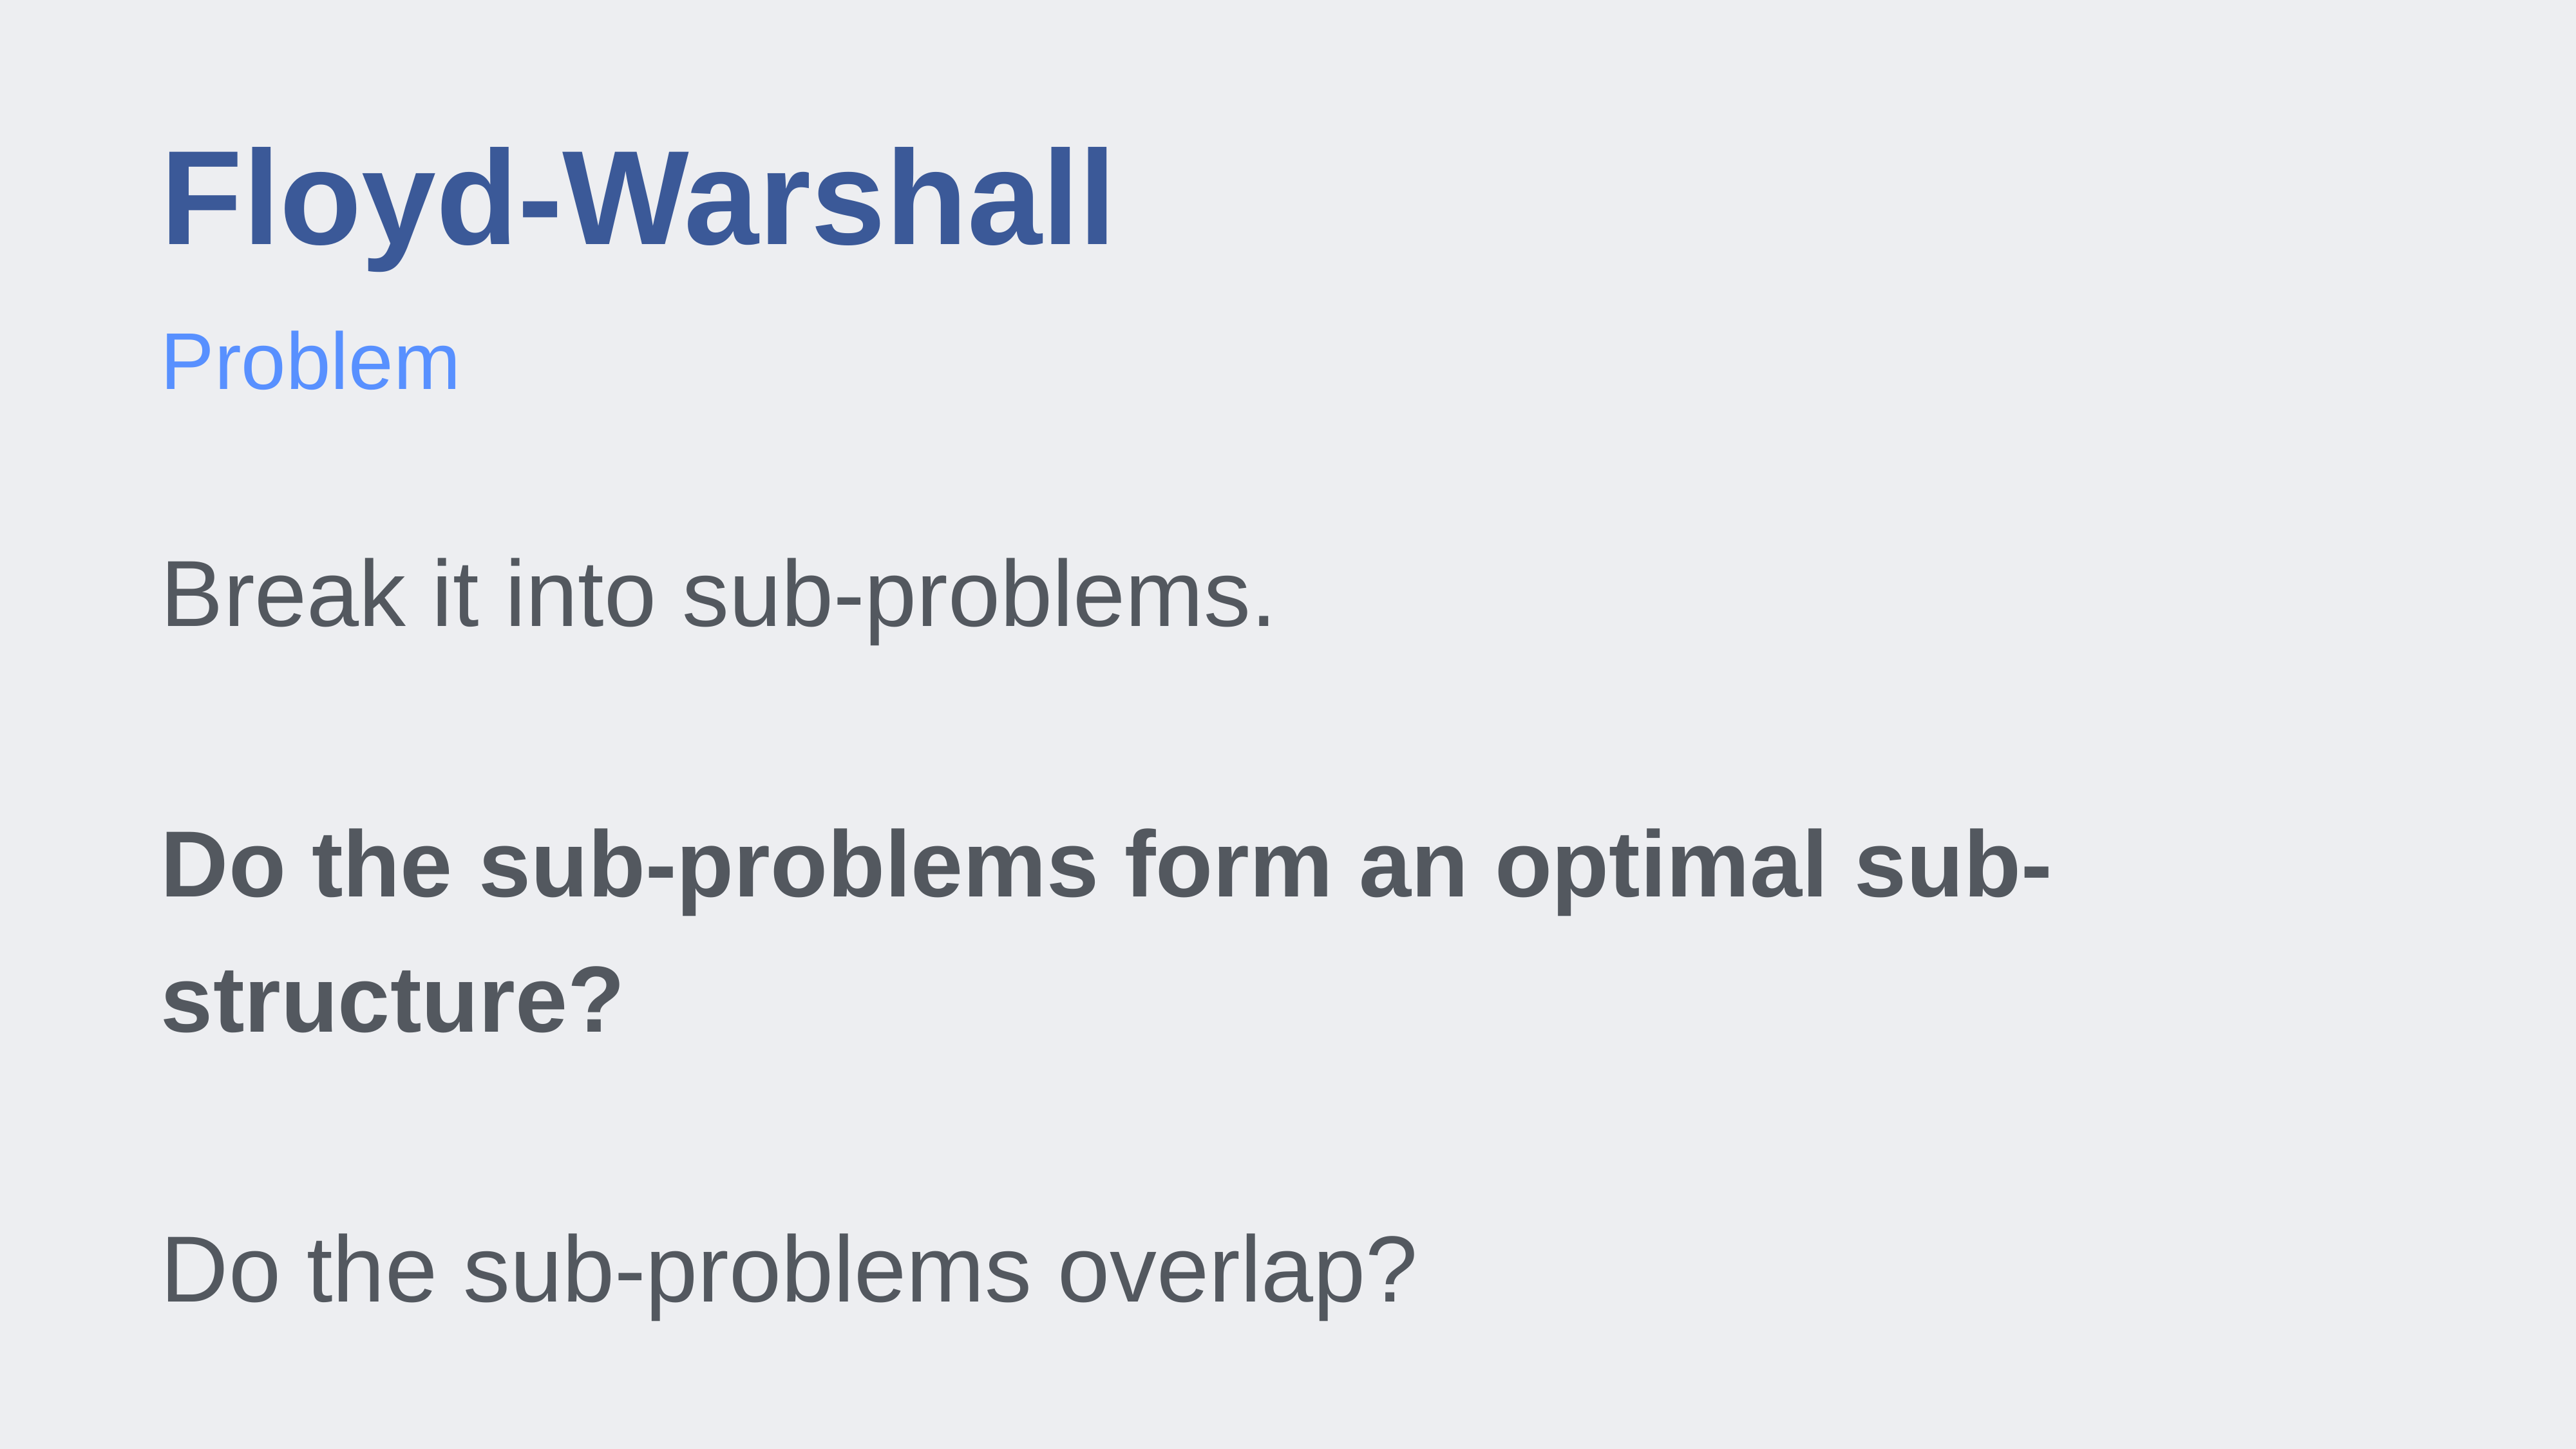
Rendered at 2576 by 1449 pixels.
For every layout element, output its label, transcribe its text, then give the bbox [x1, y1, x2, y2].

list Break it into sub-problems. Do the sub-problems form an optimal sub-structure? Do the sub-problems overlap? [160, 509, 2415, 1154]
title Floyd-Warshall [160, 109, 2415, 305]
list Problem [160, 308, 2415, 427]
